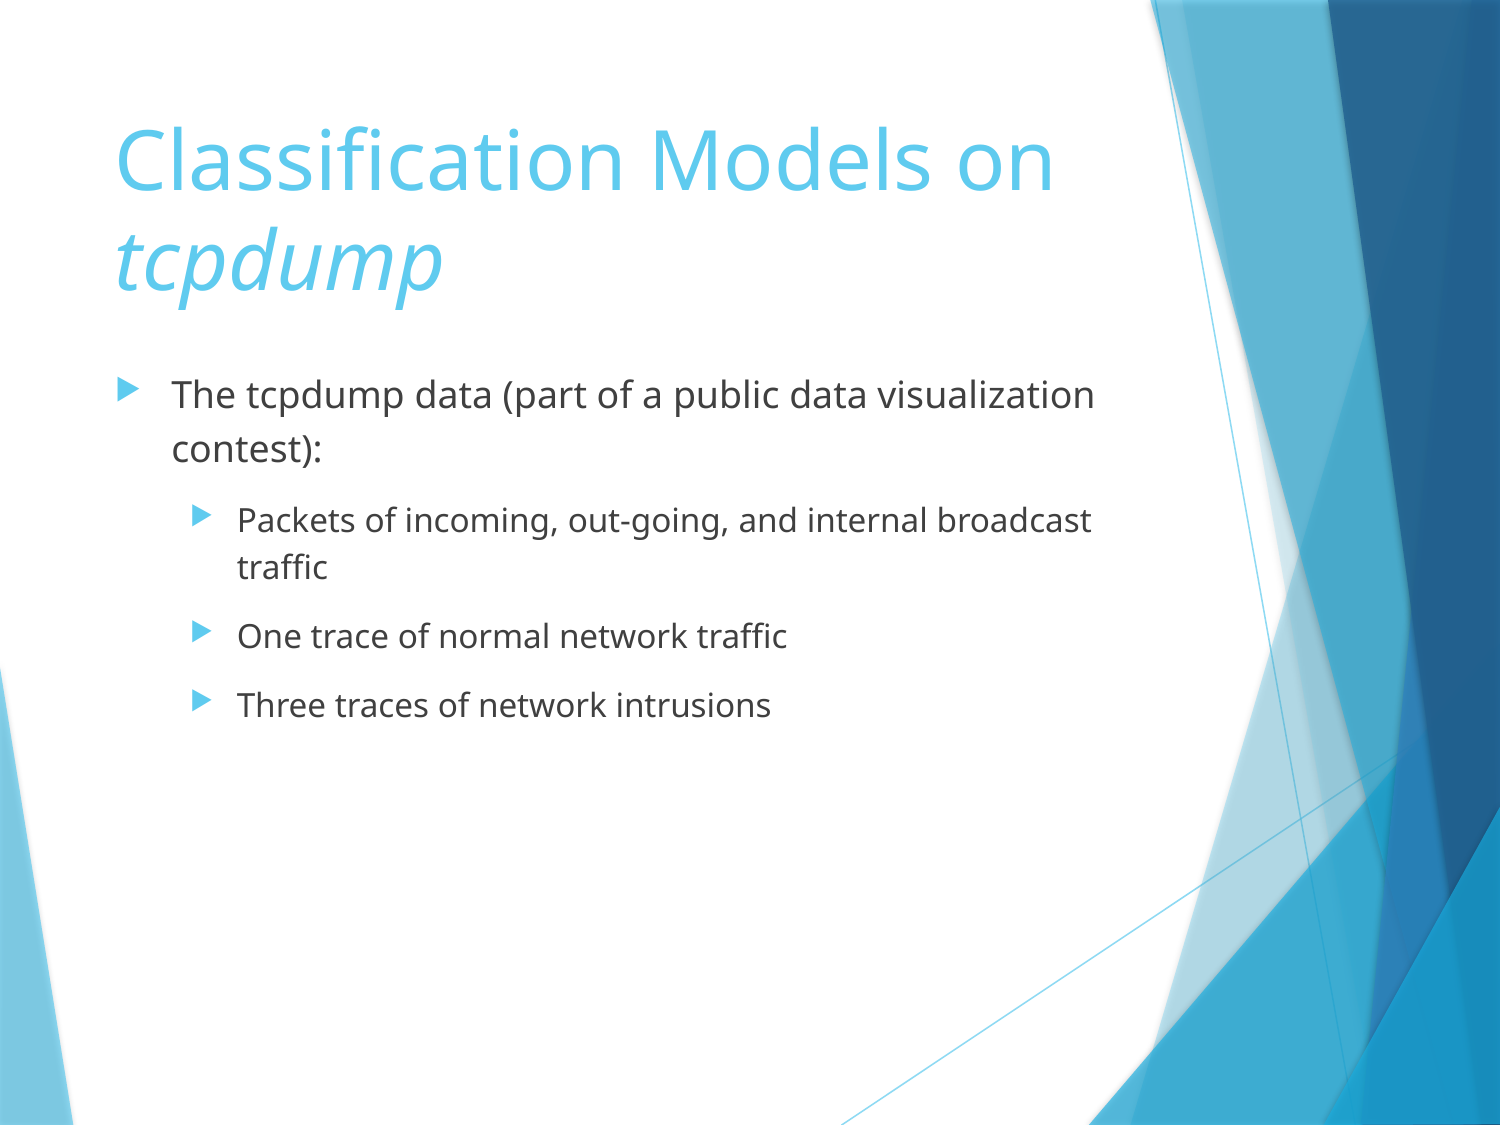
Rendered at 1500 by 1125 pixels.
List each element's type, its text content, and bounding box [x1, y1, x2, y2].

title Classification Models on tcpdump [99, 99, 1142, 317]
list The tcpdump data (part of a public data visualization contest): Packets of incoming, out-going, and internal broadcast traffic One trace of normal network traffic Three traces of network intrusions [99, 354, 1142, 992]
